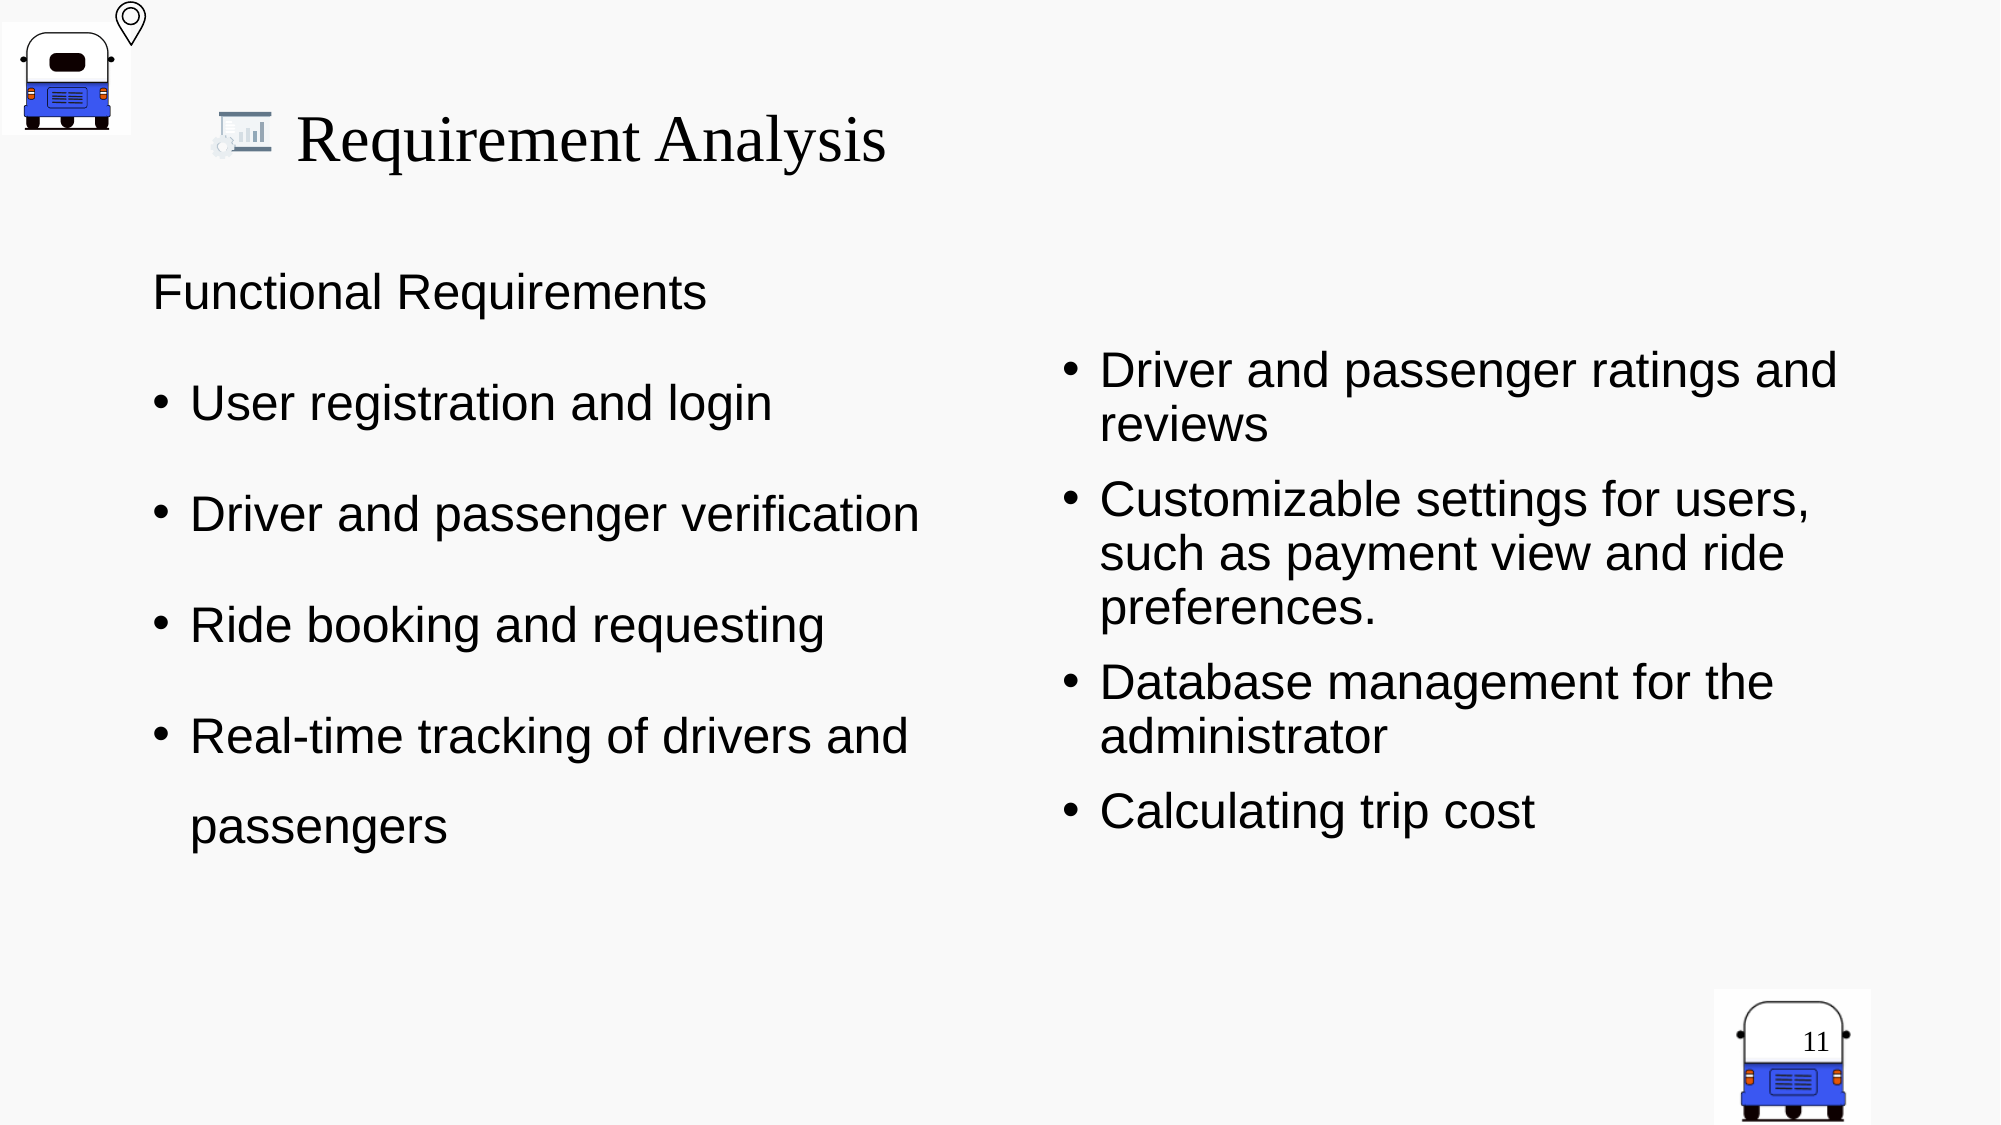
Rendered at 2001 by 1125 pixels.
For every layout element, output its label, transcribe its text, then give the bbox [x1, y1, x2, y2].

text_box Driver and passenger ratings and reviews Customizable settings for users, such as payment view and ride preferences. Database management for the administrator Calculating trip cost [1047, 256, 1910, 1014]
picture [1714, 1014, 1871, 1125]
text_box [210, 111, 272, 159]
slide_number 11 [1752, 1002, 1846, 1077]
picture [1, 22, 131, 135]
title Requirement Analysis [281, 57, 1863, 223]
picture [119, 22, 131, 41]
list Functional Requirements User registration and login Driver and passenger verification Ride booking and requesting Real-time tracking of drivers and passengers [137, 258, 1000, 1016]
